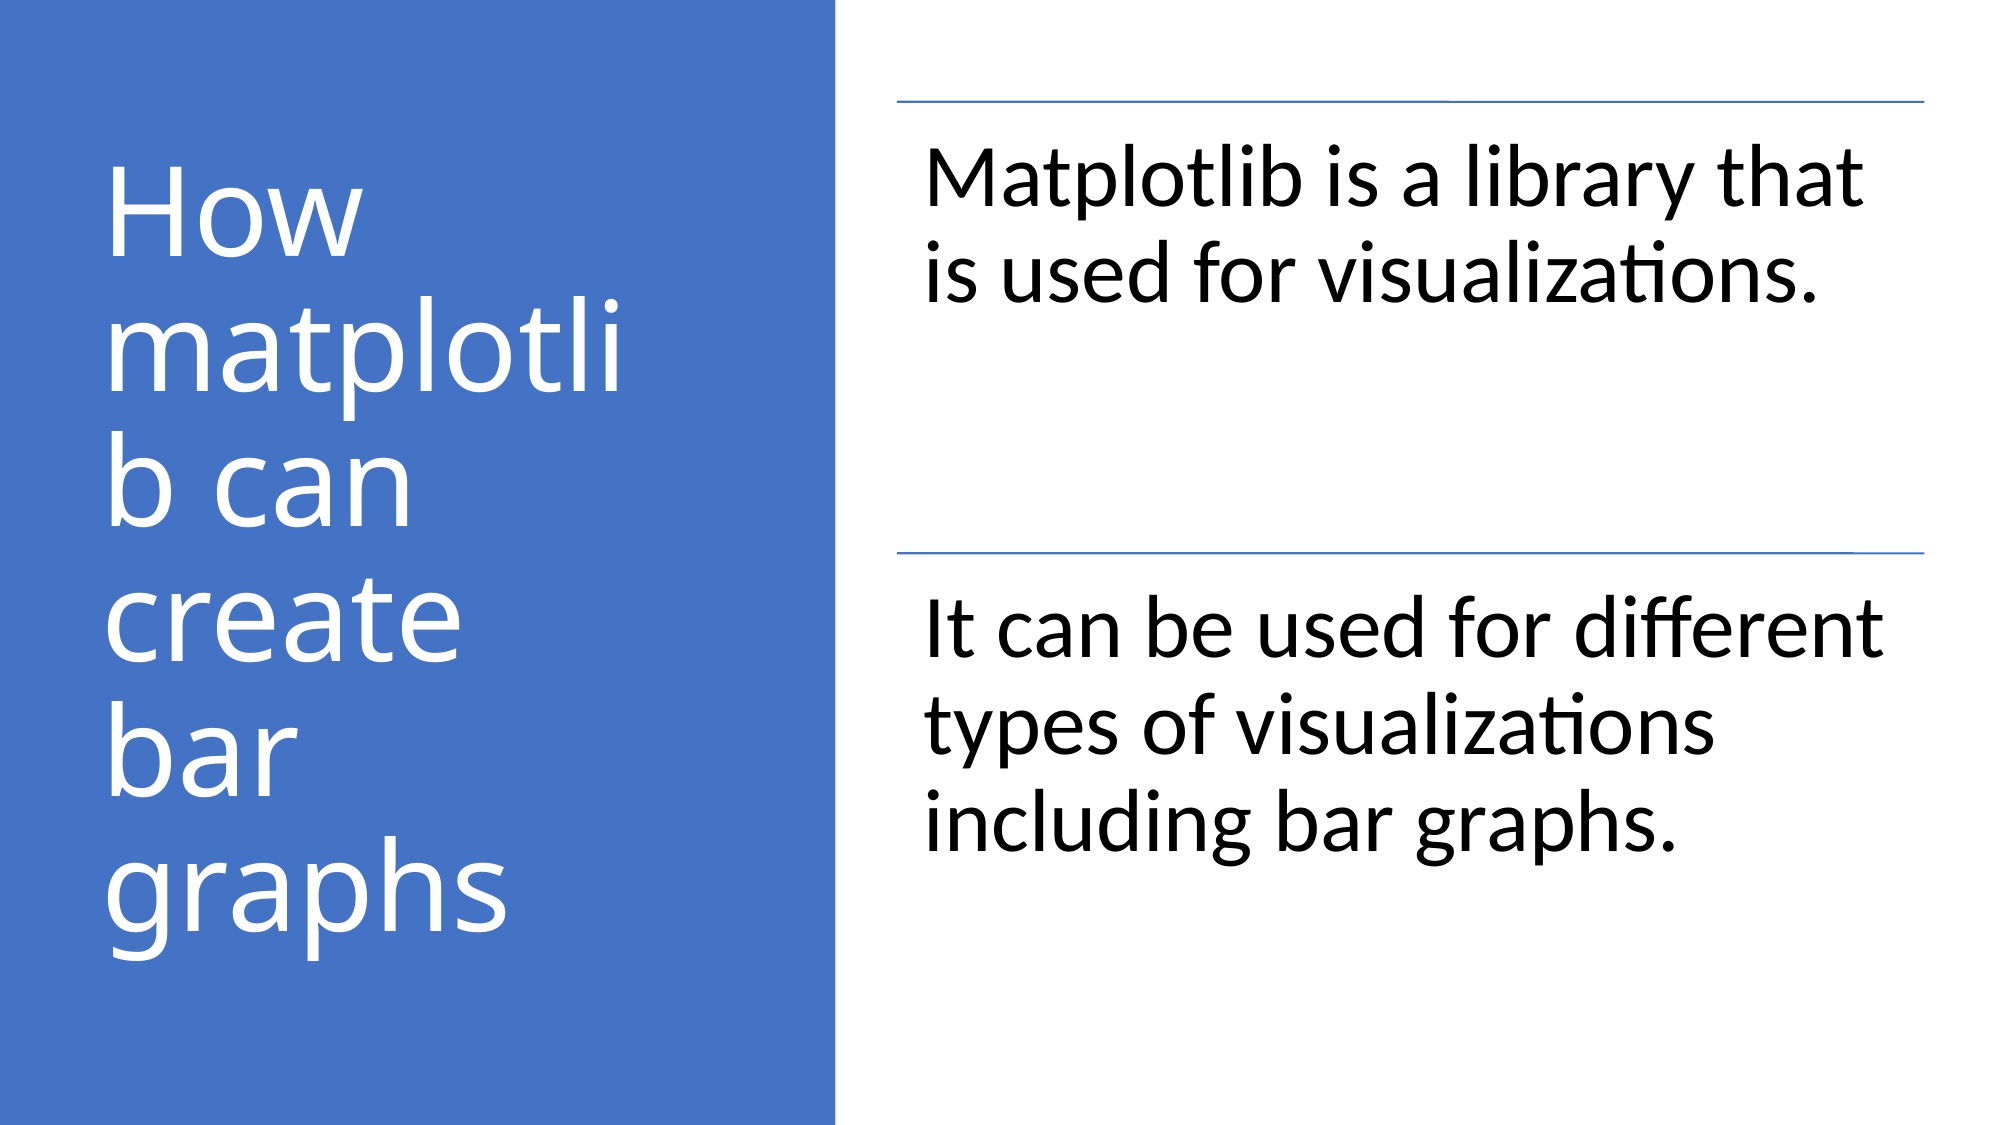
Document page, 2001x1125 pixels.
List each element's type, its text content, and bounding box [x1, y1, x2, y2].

text_box [0, 0, 836, 1125]
title How matplotlib can create bar graphs [86, 101, 711, 1005]
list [897, 101, 1925, 1005]
